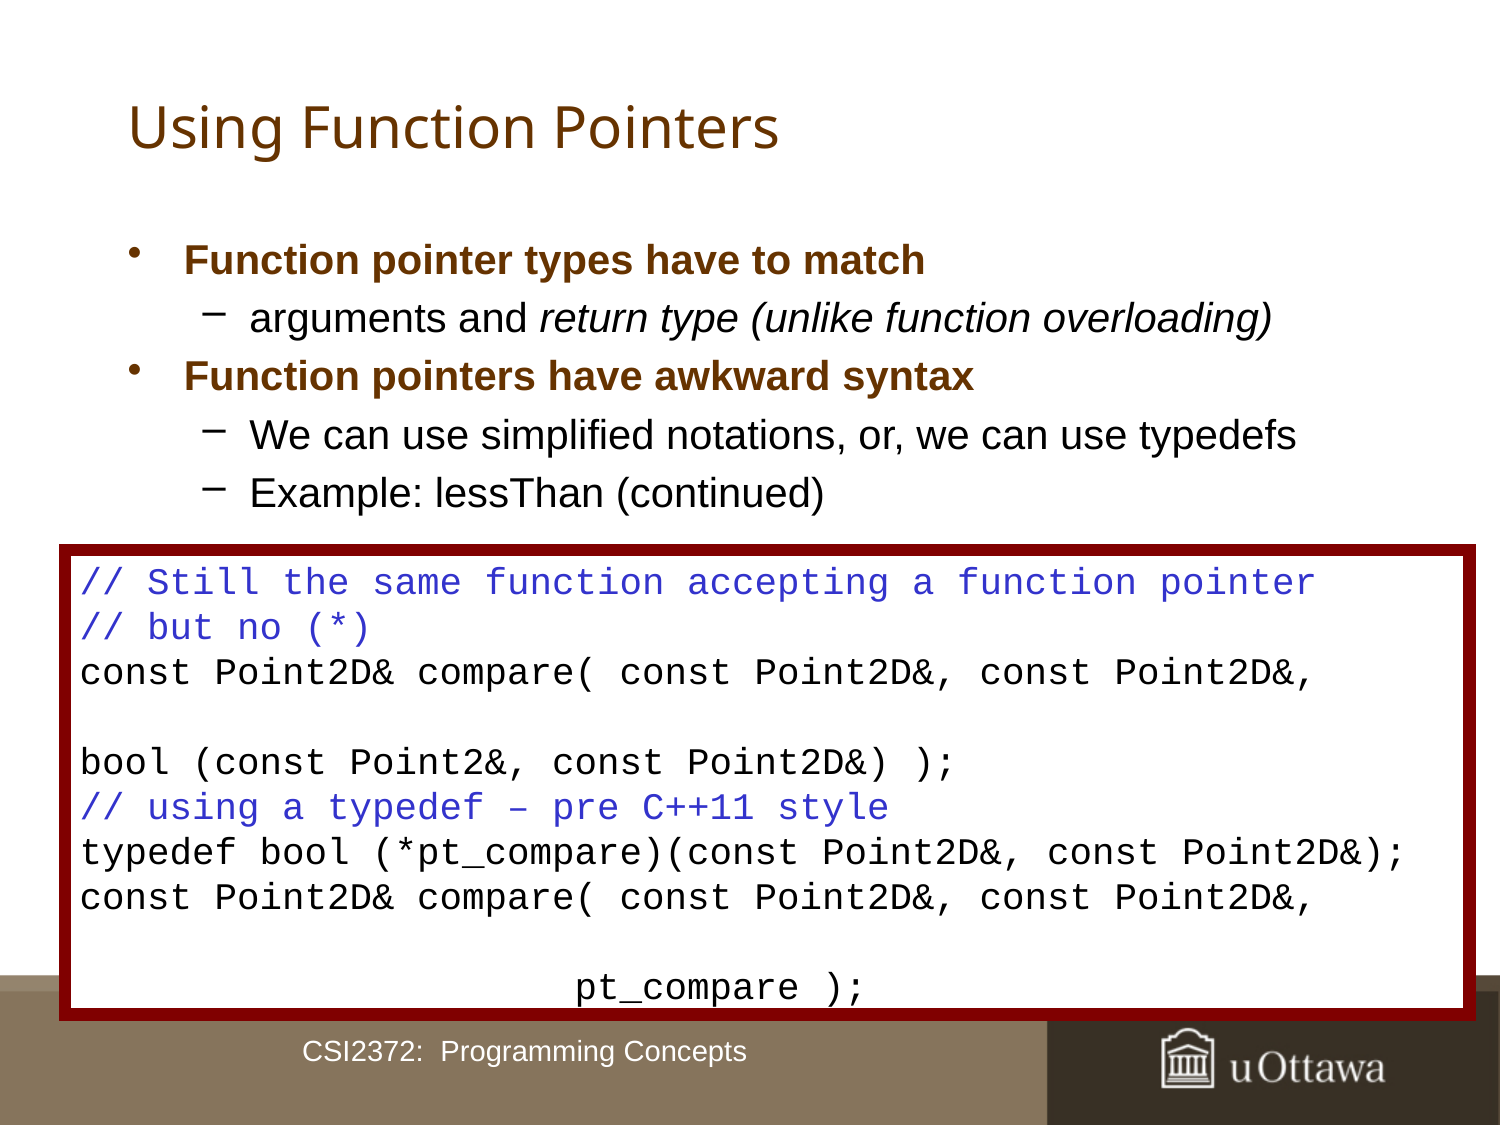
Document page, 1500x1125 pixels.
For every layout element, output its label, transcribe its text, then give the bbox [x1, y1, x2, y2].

list Function pointer types have to match arguments and return type (unlike function overloading) Function pointers have awkward syntax We can use simplified notations, or, we can use typedefs Example: lessThan (continued) [112, 224, 1388, 549]
picture [0, 0, 1500, 1125]
text_box // Still the same function accepting a function pointer // but no (*) const Point2D& compare( const Point2D&, const Point2D&, bool (const Point2&, const Point2D&) ); // using a typedef – pre C++11 style typedef bool (*pt_compare)(const Point2D&, const Point2D&); const Point2D& compare( const Point2D&, const Point2D&, pt_compare ); [64, 549, 1470, 1015]
footer CSI2372: Programming Concepts [49, 1024, 1001, 1076]
title Using Function Pointers [112, 62, 1388, 188]
